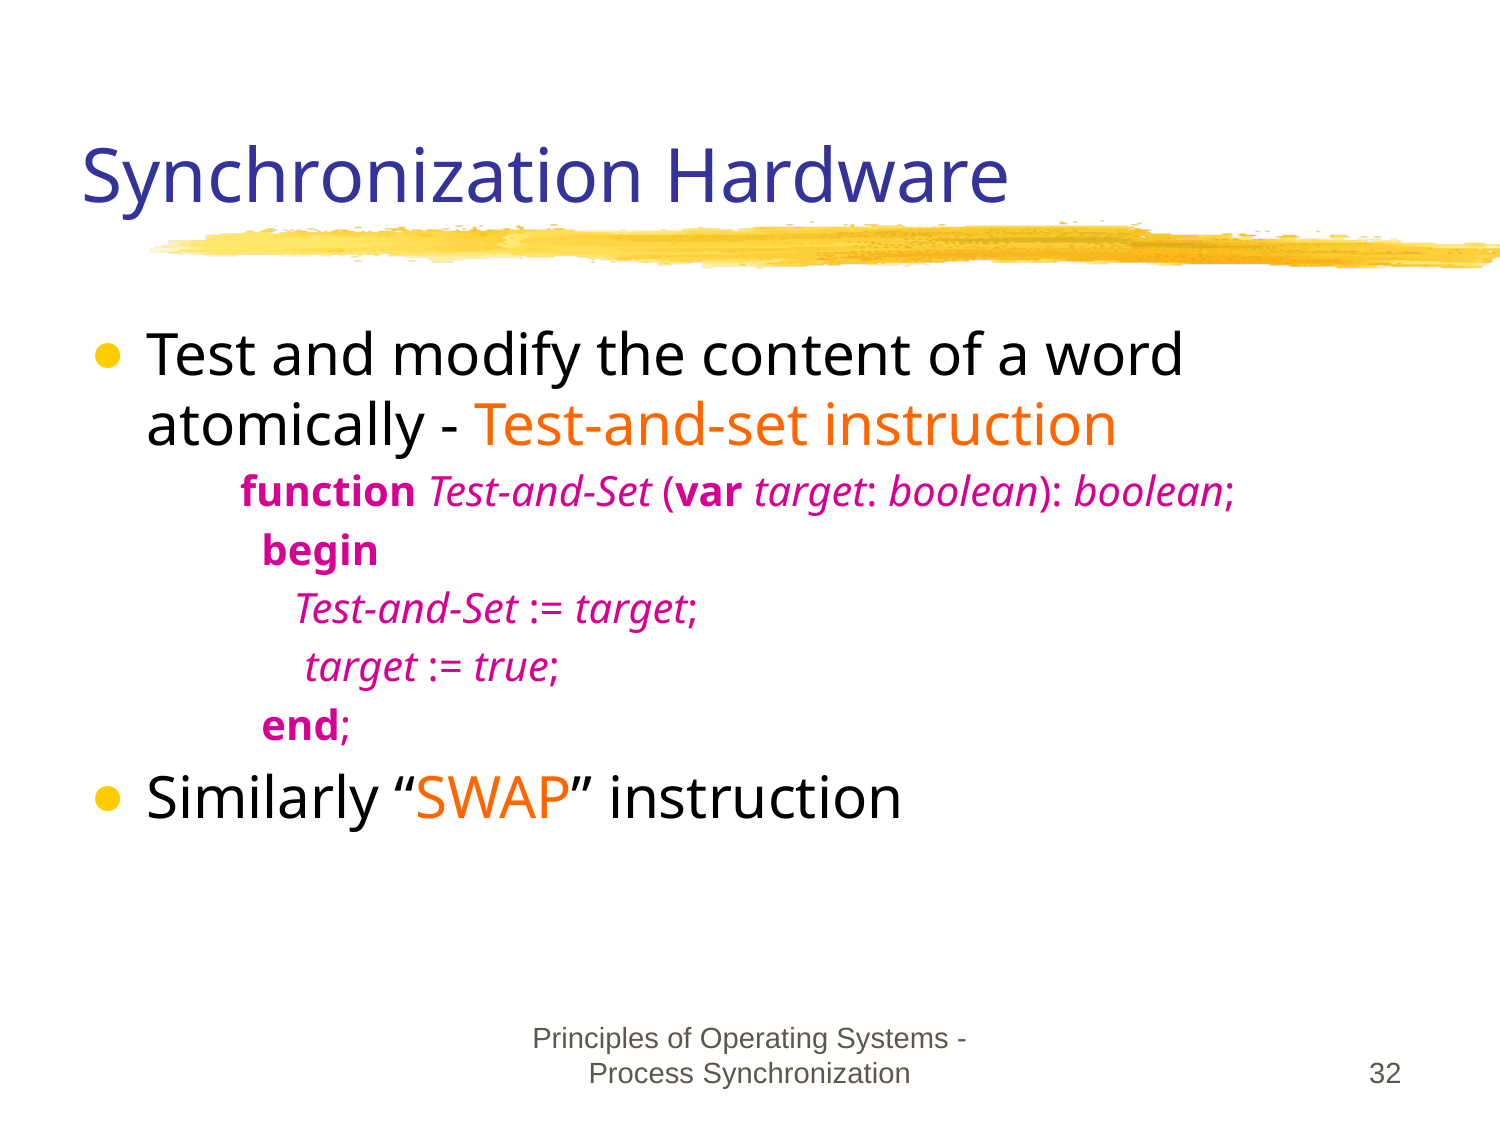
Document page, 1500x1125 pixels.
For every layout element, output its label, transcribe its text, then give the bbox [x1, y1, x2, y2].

text_box Principles of Operating Systems - Process Synchronization [512, 1021, 988, 1097]
text_box ‹#› [1104, 1021, 1417, 1097]
picture [150, 215, 1500, 279]
title Synchronization Hardware [66, 37, 1342, 225]
list Test and modify the content of a word atomically - Test-and-set instruction function Test-and-Set (var target: boolean): boolean; begin Test-and-Set := target; target := true; end; Similarly “SWAP” instruction [75, 309, 1417, 994]
